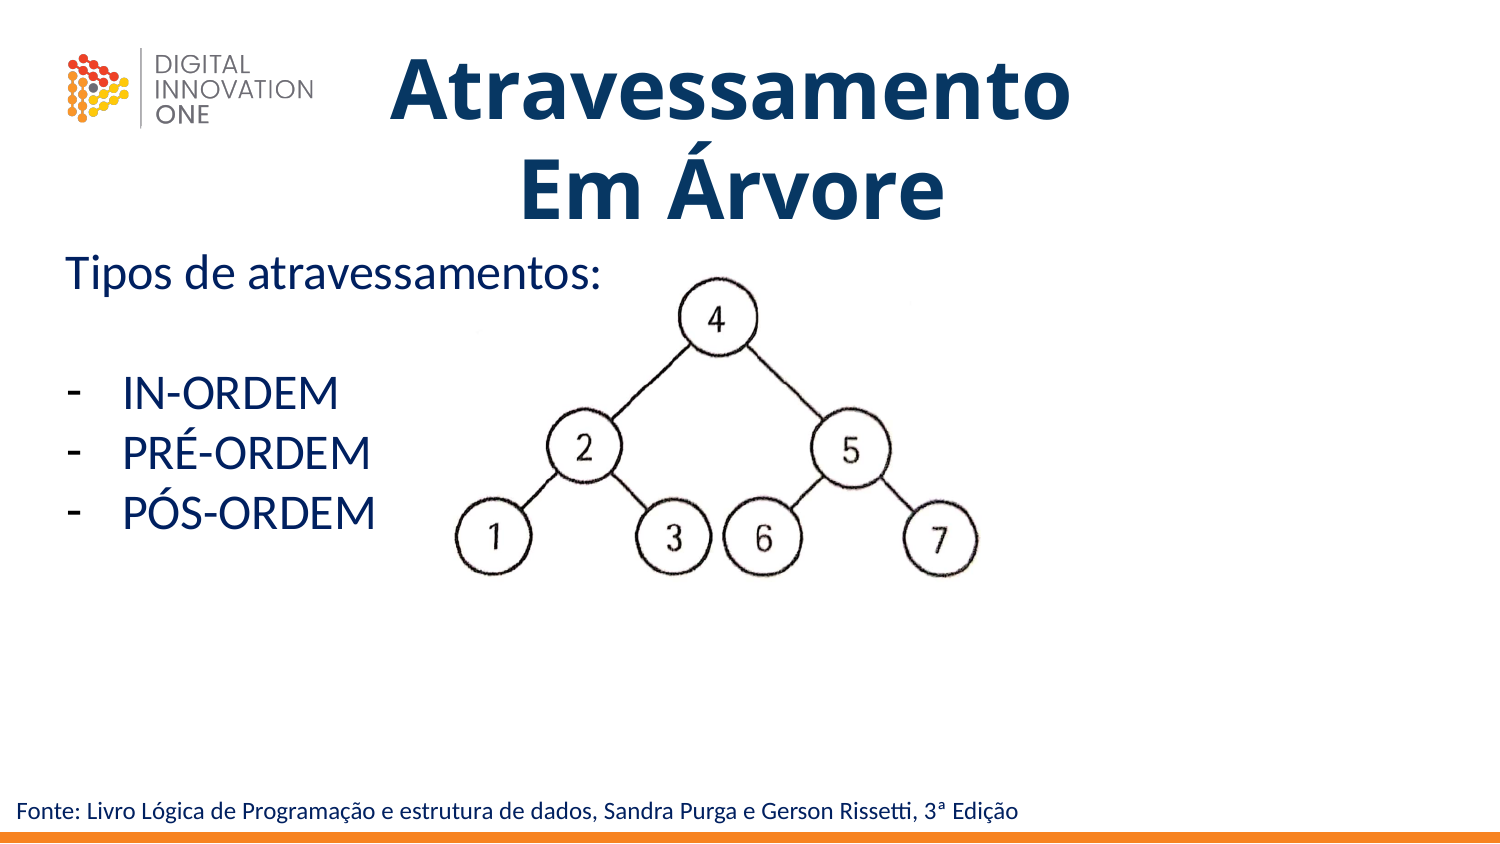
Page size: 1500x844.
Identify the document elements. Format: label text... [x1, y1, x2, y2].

text_box Fonte: Livro Lógica de Programação e estrutura de dados, Sandra Purga e Gerson Rissetti, 3ª Edição [1, 787, 1480, 833]
text_box Tipos de atravessamentos: IN-ORDEM PRÉ-ORDEM PÓS-ORDEM [51, 231, 736, 547]
picture [419, 243, 1012, 620]
text_box [0, 832, 1500, 843]
picture [50, 39, 331, 138]
subtitle Atravessamento Em Árvore [261, 39, 1203, 233]
